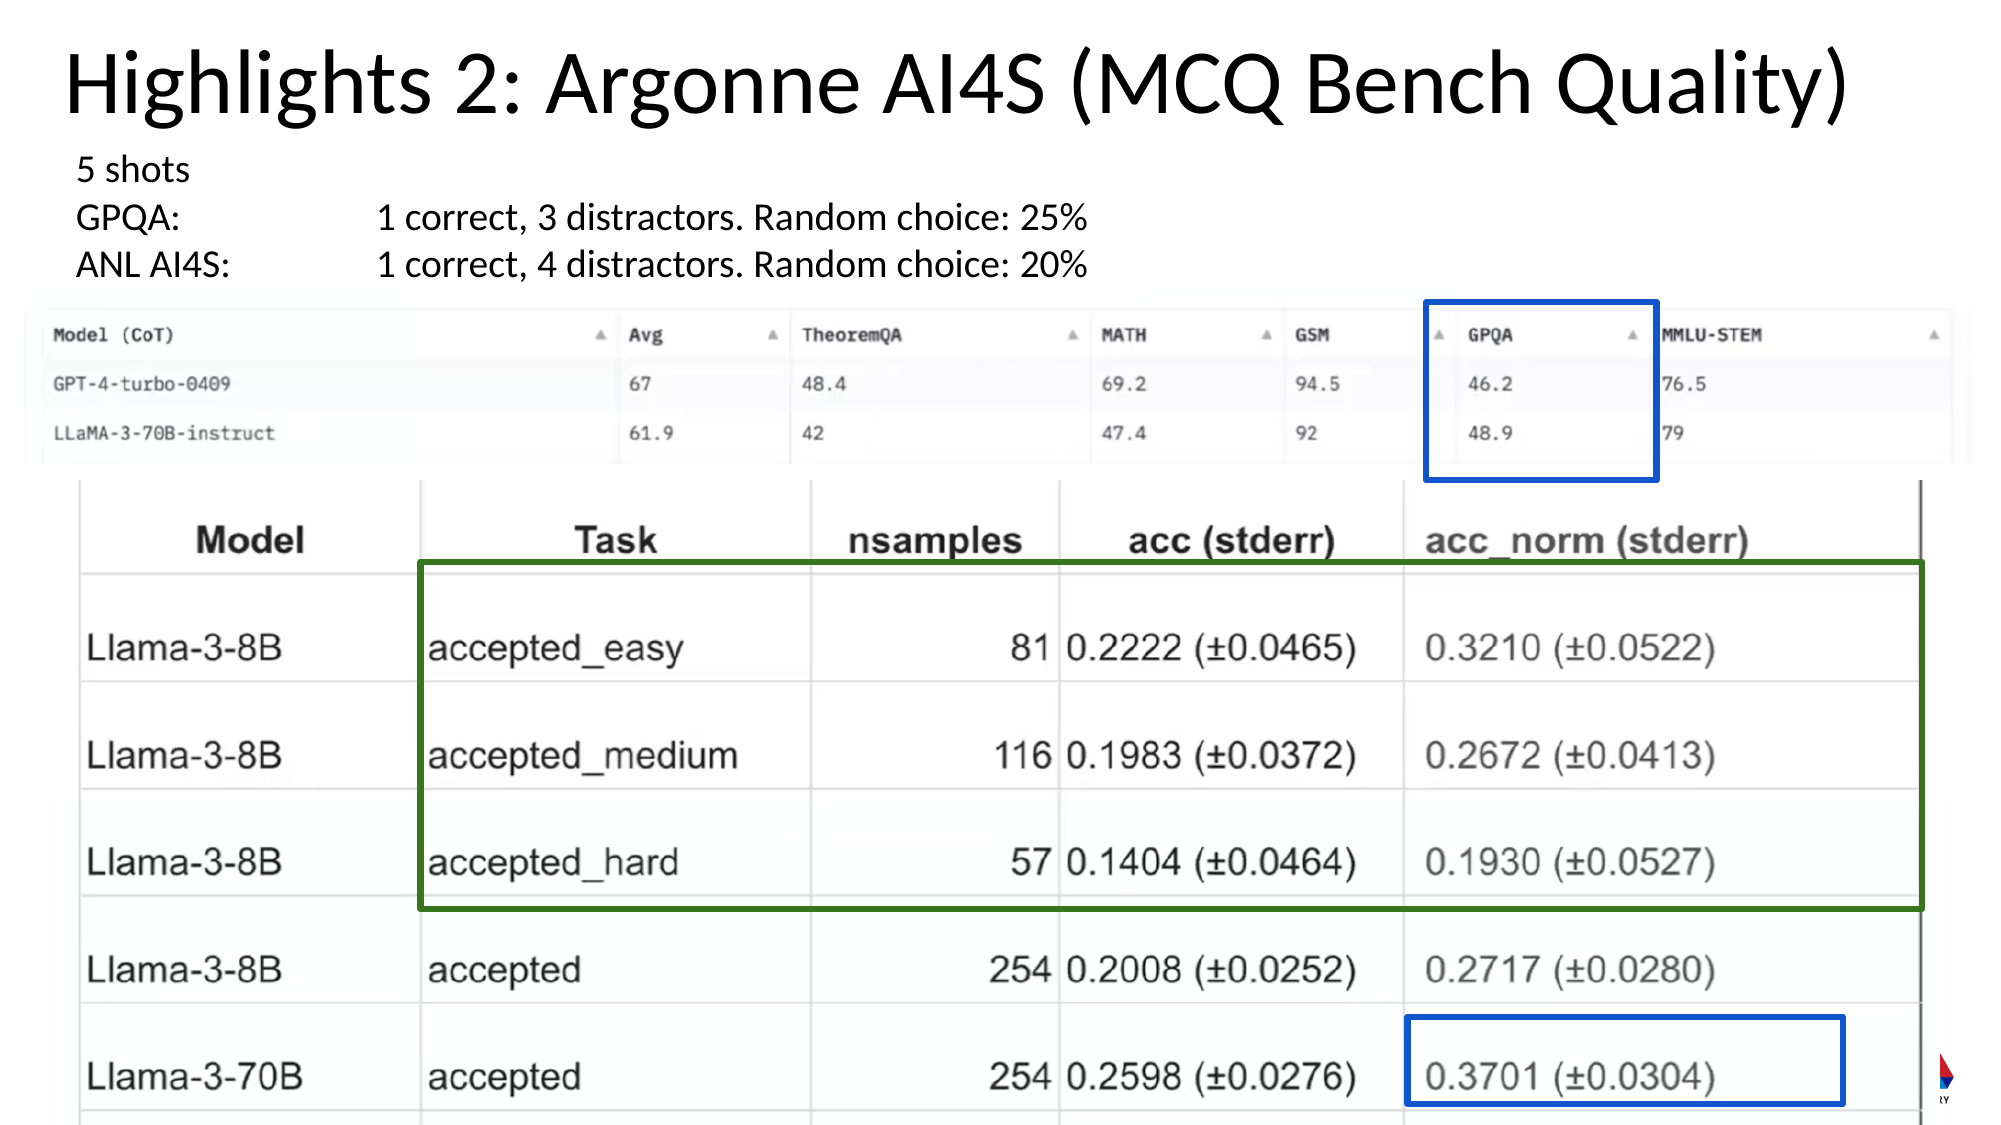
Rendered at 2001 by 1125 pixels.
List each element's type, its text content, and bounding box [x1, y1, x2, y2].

picture [60, 480, 1965, 1125]
text_box 5 shots GPQA: 1 correct, 3 distractors. Random choice: 25% ANL AI4S: 1 correct, 4 distractors. Random choice: 20% [60, 127, 1365, 284]
picture [24, 284, 1976, 464]
title Highlights 2: Argonne AI4S (MCQ Bench Quality) [49, 19, 1940, 187]
